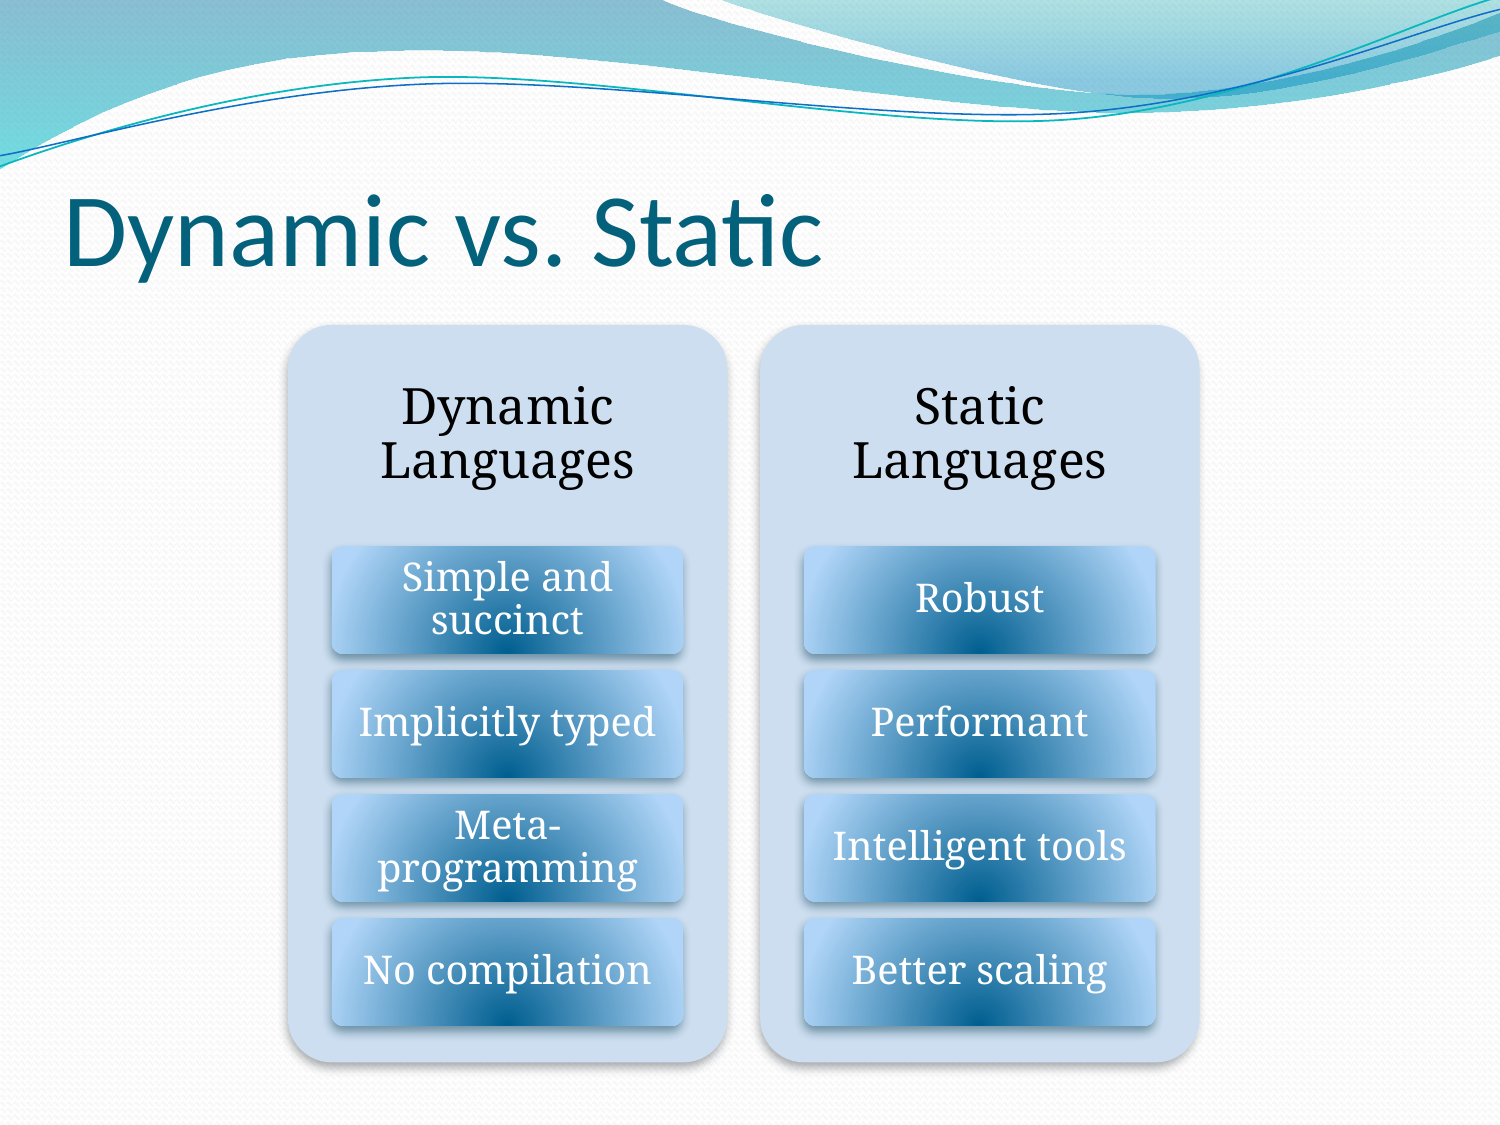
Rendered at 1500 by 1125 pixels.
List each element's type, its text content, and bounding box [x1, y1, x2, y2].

title Dynamic vs. Static [63, 162, 1438, 290]
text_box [287, 324, 1201, 1063]
